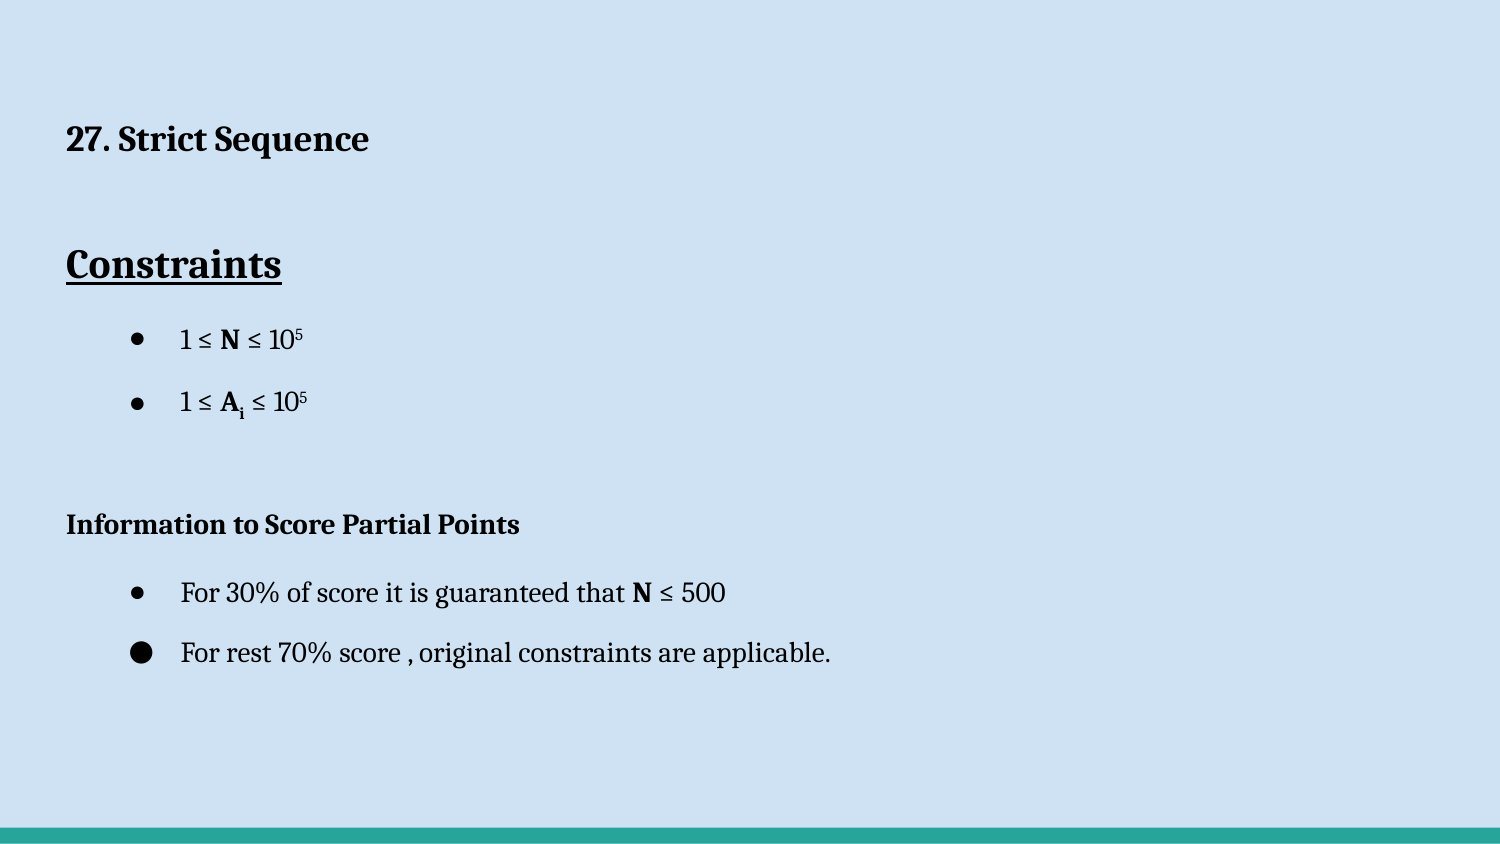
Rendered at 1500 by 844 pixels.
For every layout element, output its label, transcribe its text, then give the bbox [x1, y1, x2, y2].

list Constraints 1 ≤ N ≤ 105 1 ≤ Ai ≤ 105 Information to Score Partial Points For 30% of score it is guaranteed that N ≤ 500 For rest 70% score , original constraints are applicable. [51, 192, 1449, 750]
title 27. Strict Sequence [51, 72, 1449, 174]
